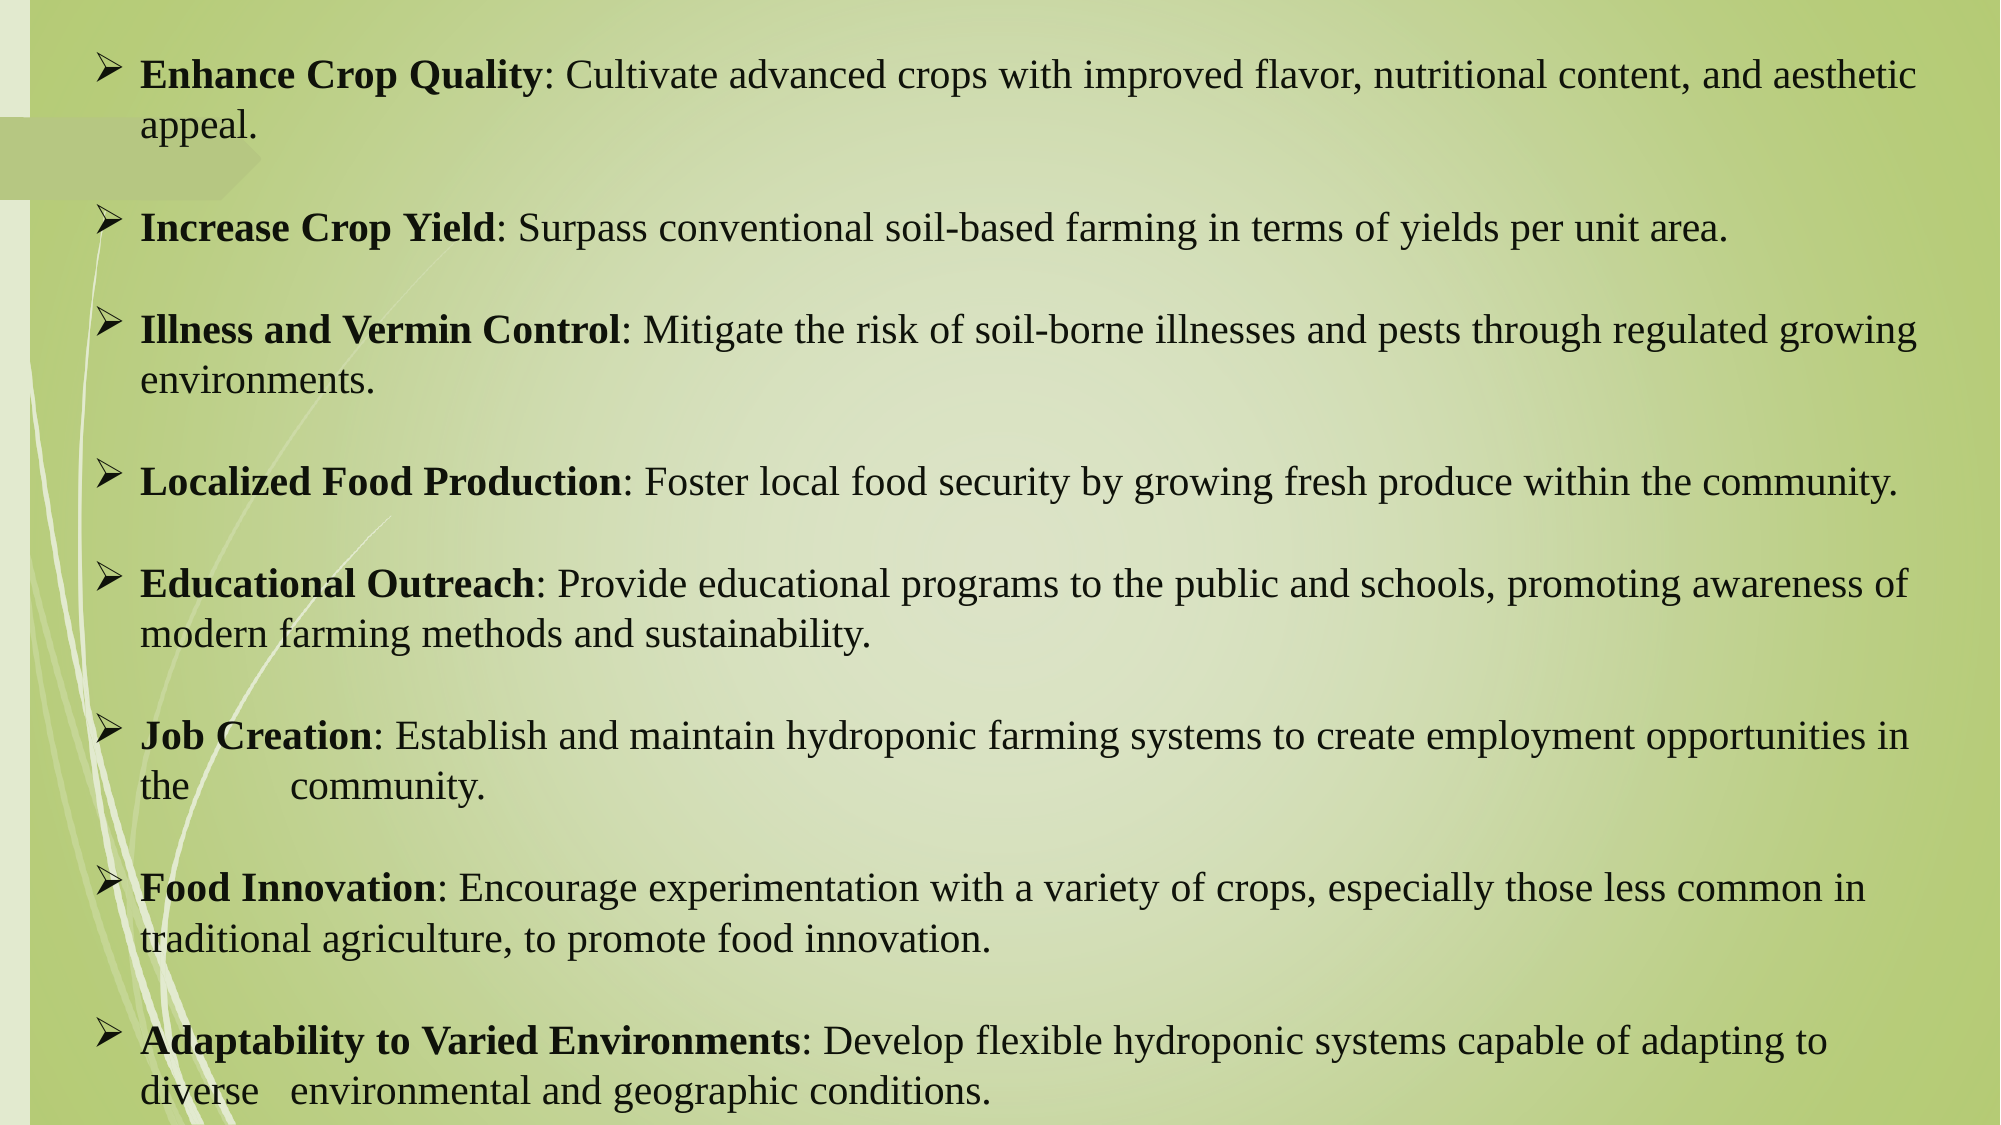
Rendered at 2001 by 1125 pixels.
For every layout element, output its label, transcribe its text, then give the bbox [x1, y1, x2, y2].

text_box Enhance Crop Quality: Cultivate advanced crops with improved flavor, nutritional content, and aesthetic appeal. Increase Crop Yield: Surpass conventional soil-based farming in terms of yields per unit area. Illness and Vermin Control: Mitigate the risk of soil-borne illnesses and pests through regulated growing environments. Localized Food Production: Foster local food security by growing fresh produce within the community. Educational Outreach: Provide educational programs to the public and schools, promoting awareness of modern farming methods and sustainability. Job Creation: Establish and maintain hydroponic farming systems to create employment opportunities in the community. Food Innovation: Encourage experimentation with a variety of crops, especially those less common in traditional agriculture, to promote food innovation. Adaptability to Varied Environments: Develop flexible hydroponic systems capable of adapting to diverse environmental and geographic conditions. [91, 45, 1965, 1113]
picture [30, 0, 2000, 1125]
